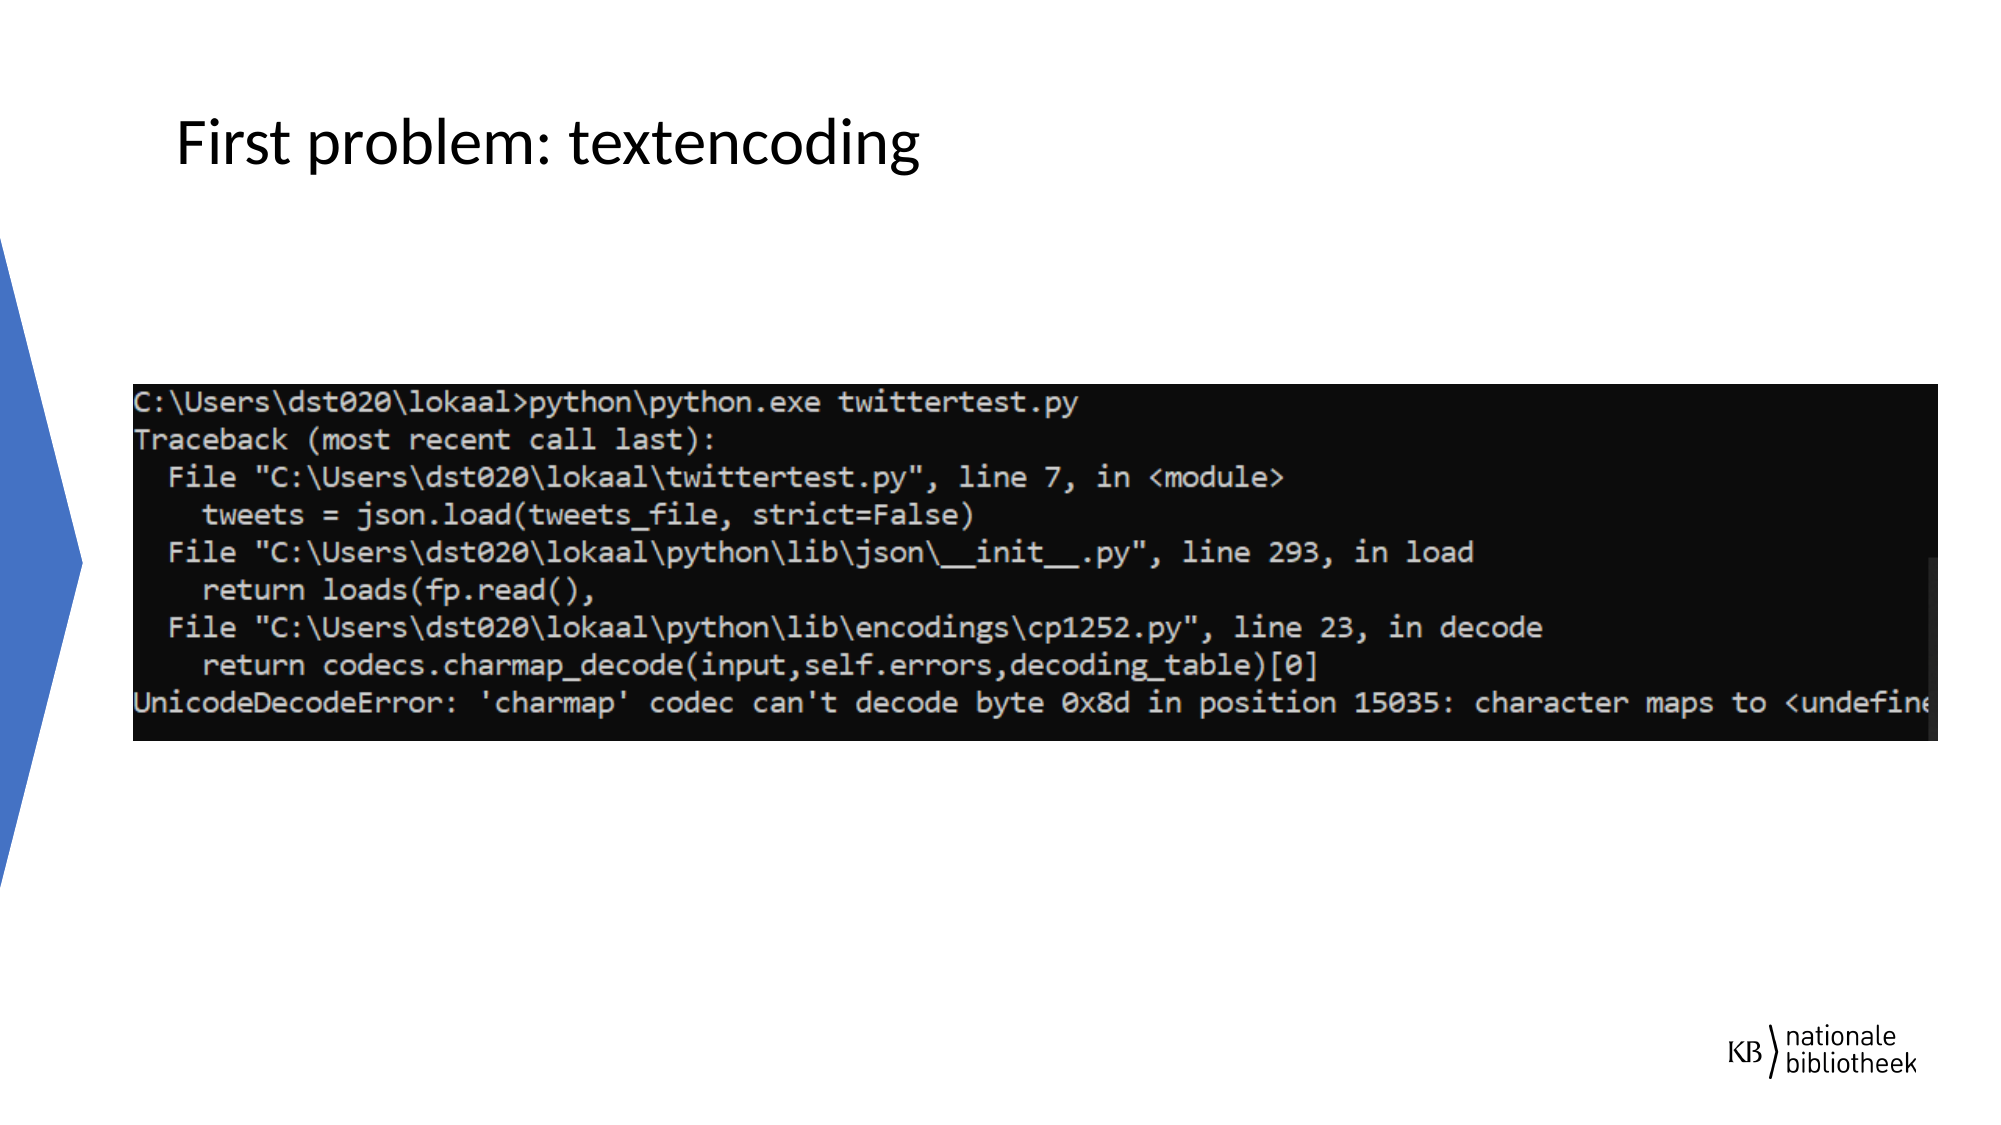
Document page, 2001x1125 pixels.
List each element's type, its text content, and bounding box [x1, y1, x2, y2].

text_box First problem: textencoding [161, 67, 1689, 209]
picture [133, 384, 1938, 741]
